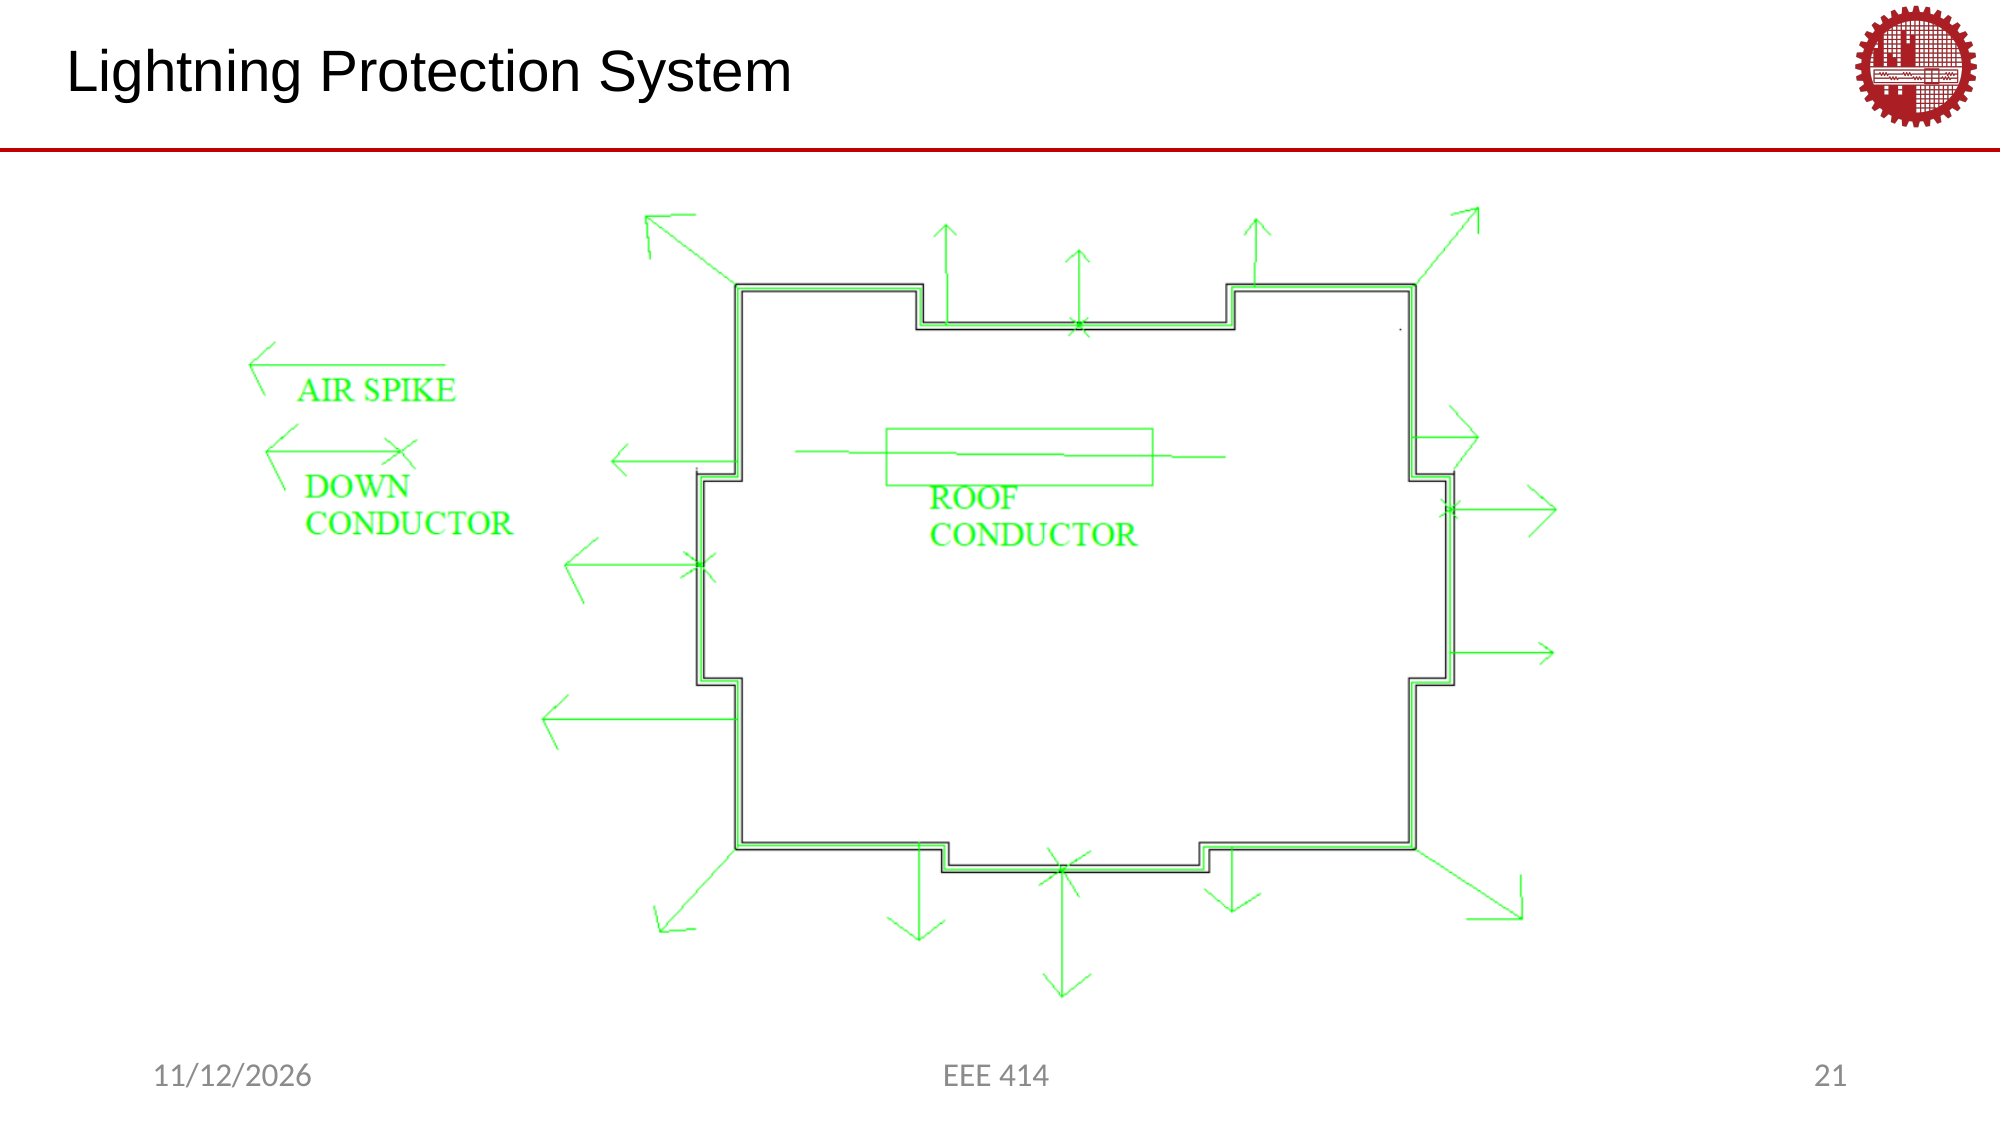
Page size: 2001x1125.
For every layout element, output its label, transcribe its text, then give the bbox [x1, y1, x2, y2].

picture [1854, 4, 1978, 128]
text_box Lightning Protection System [51, 25, 1474, 149]
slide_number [137, 1042, 588, 1103]
picture [232, 167, 1649, 1026]
footer EEE 414 [662, 1042, 1338, 1103]
slide_number 21 [1412, 1042, 1863, 1103]
